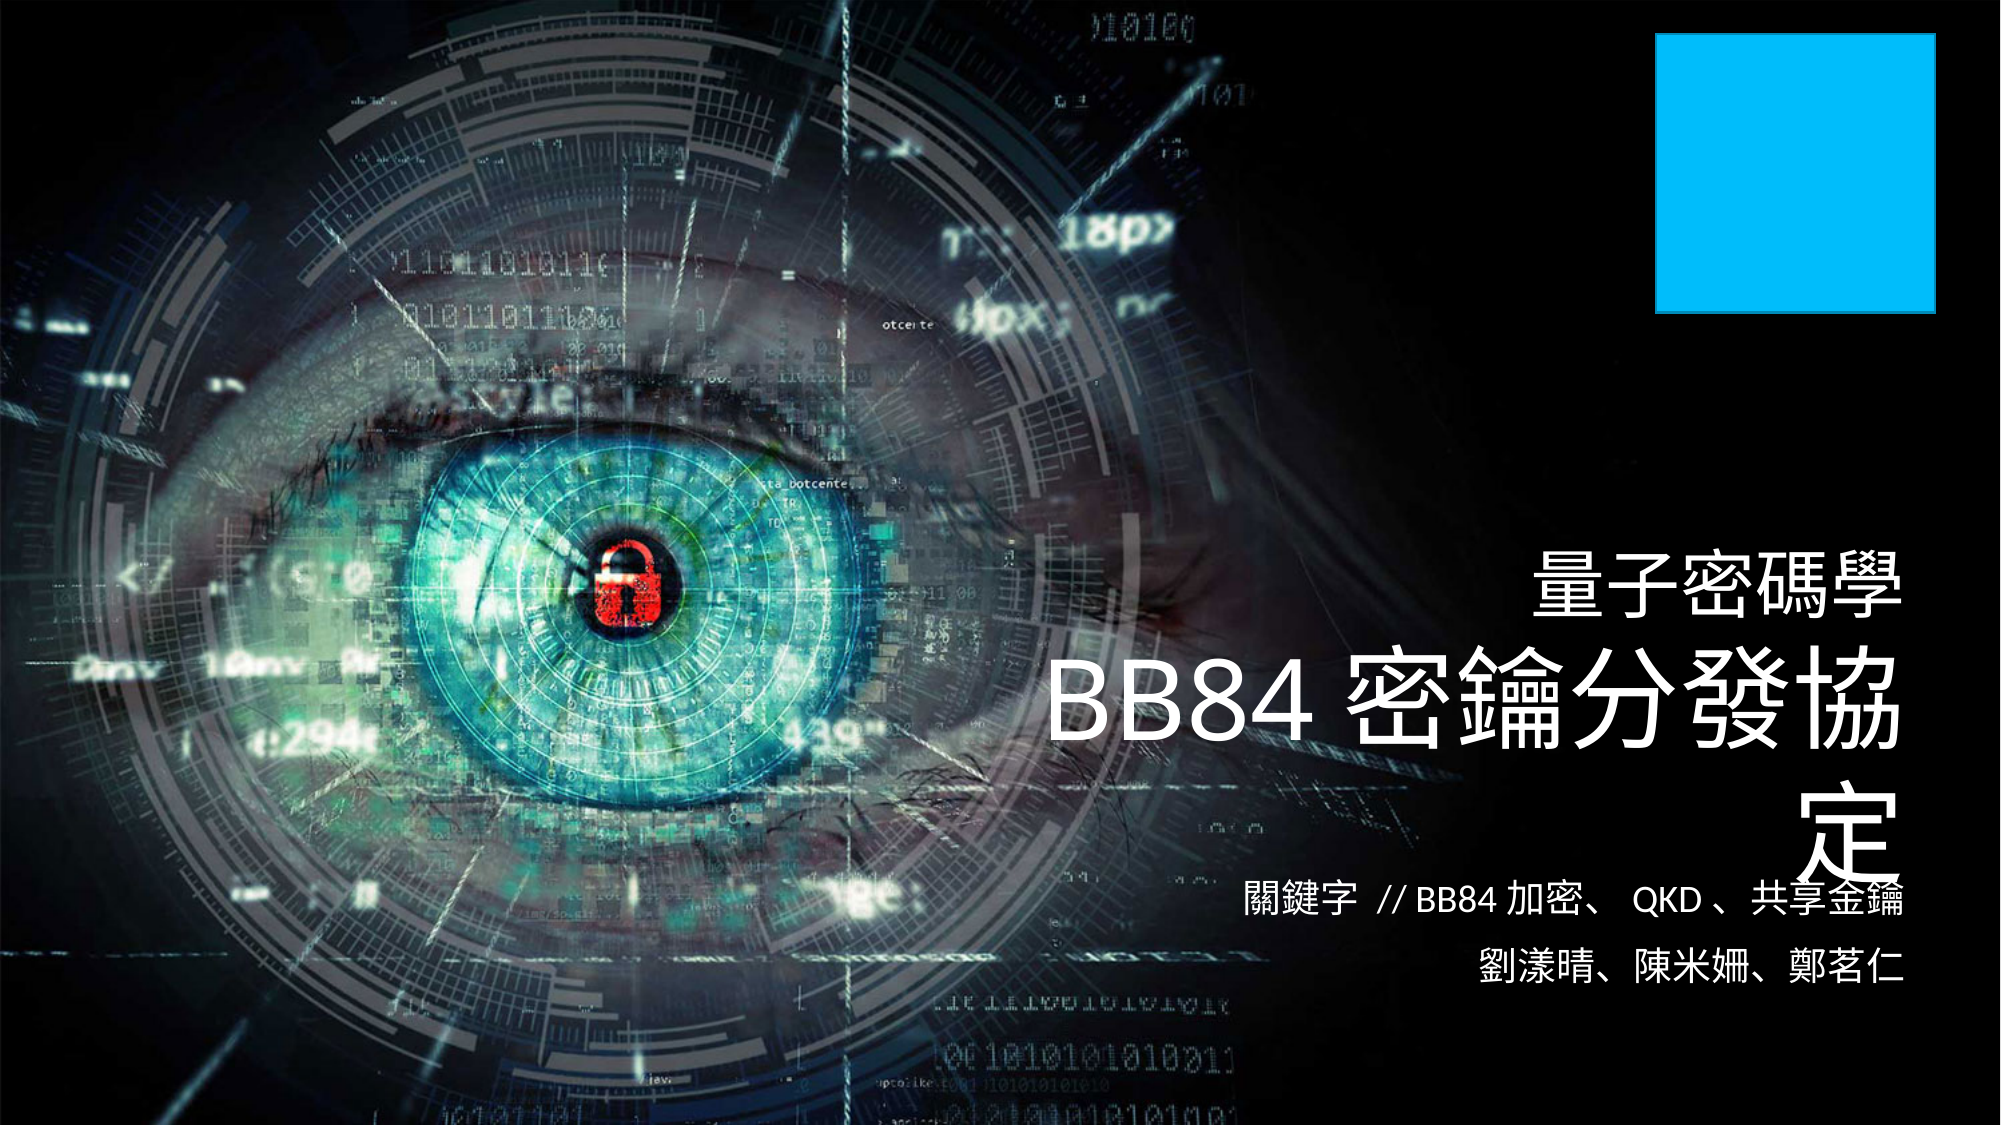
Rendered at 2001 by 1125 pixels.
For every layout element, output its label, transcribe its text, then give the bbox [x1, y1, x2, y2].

text_box 關鍵字 // BB84加密、QKD、共享金鑰 [977, 866, 1920, 928]
text_box 量子密碼學 BB84密鑰分發協定 [977, 530, 1920, 866]
text_box [1655, 33, 1936, 314]
picture [0, 0, 2001, 1125]
text_box 劉漾晴、陳米姍、鄭茗仁 [977, 933, 1920, 996]
